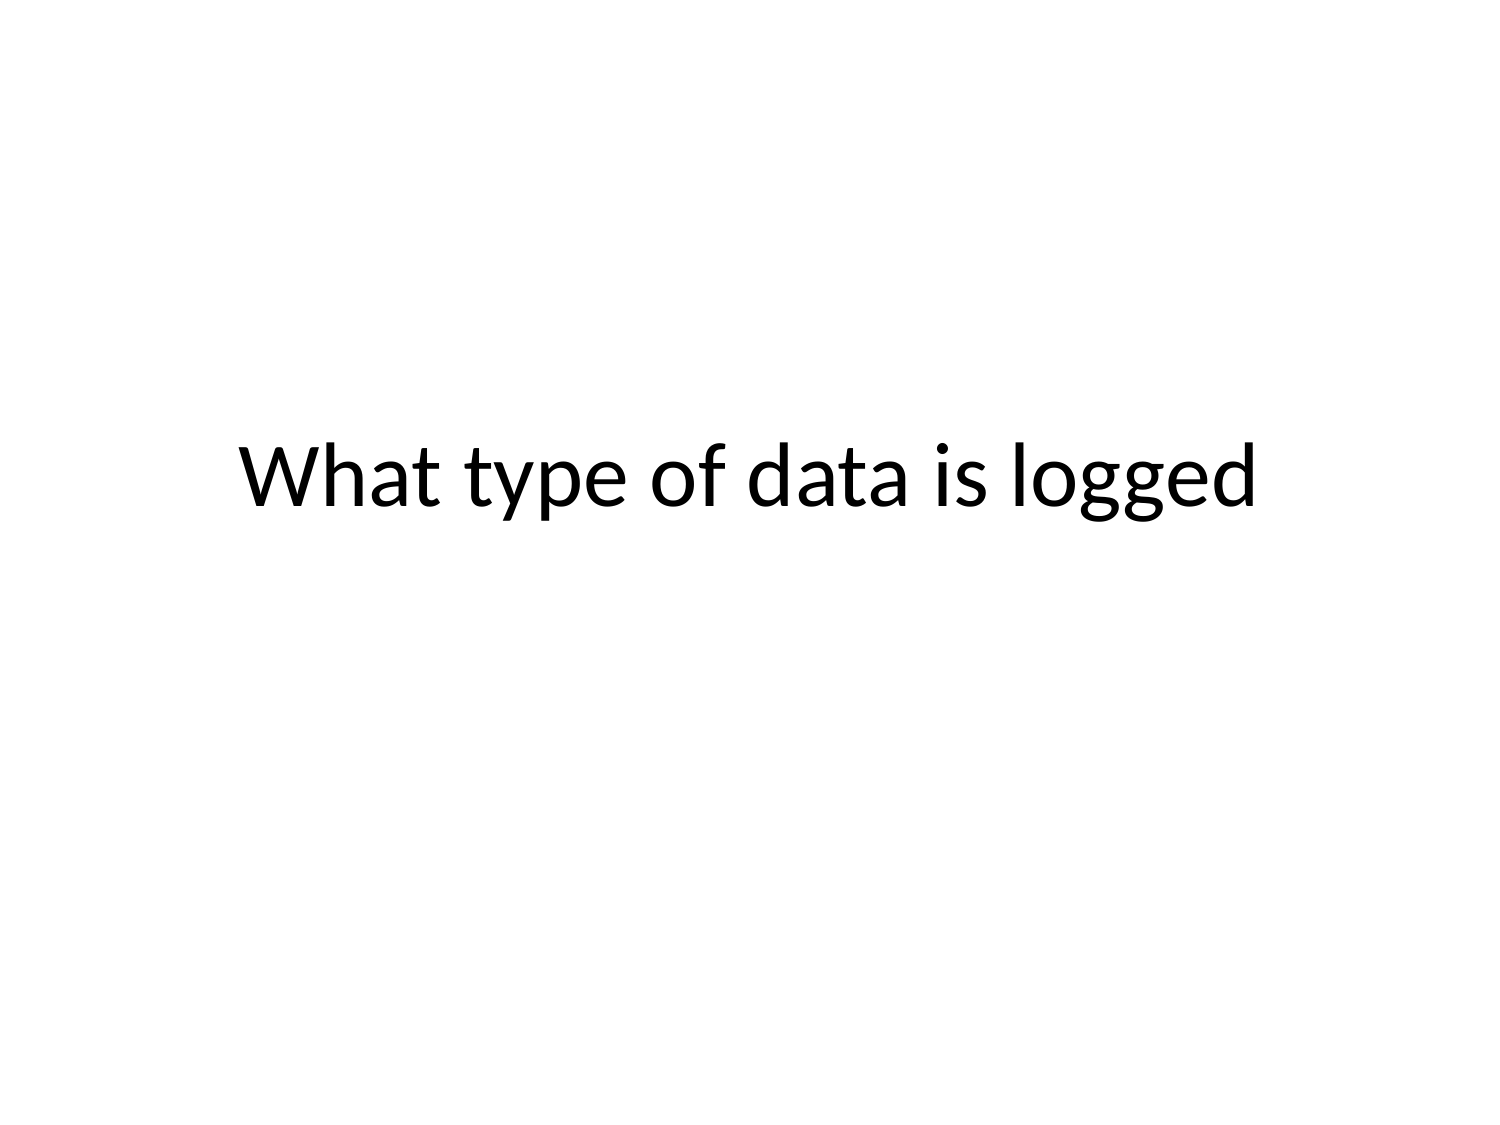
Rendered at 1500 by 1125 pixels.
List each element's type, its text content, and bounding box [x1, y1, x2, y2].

title What type of data is logged [112, 349, 1388, 591]
